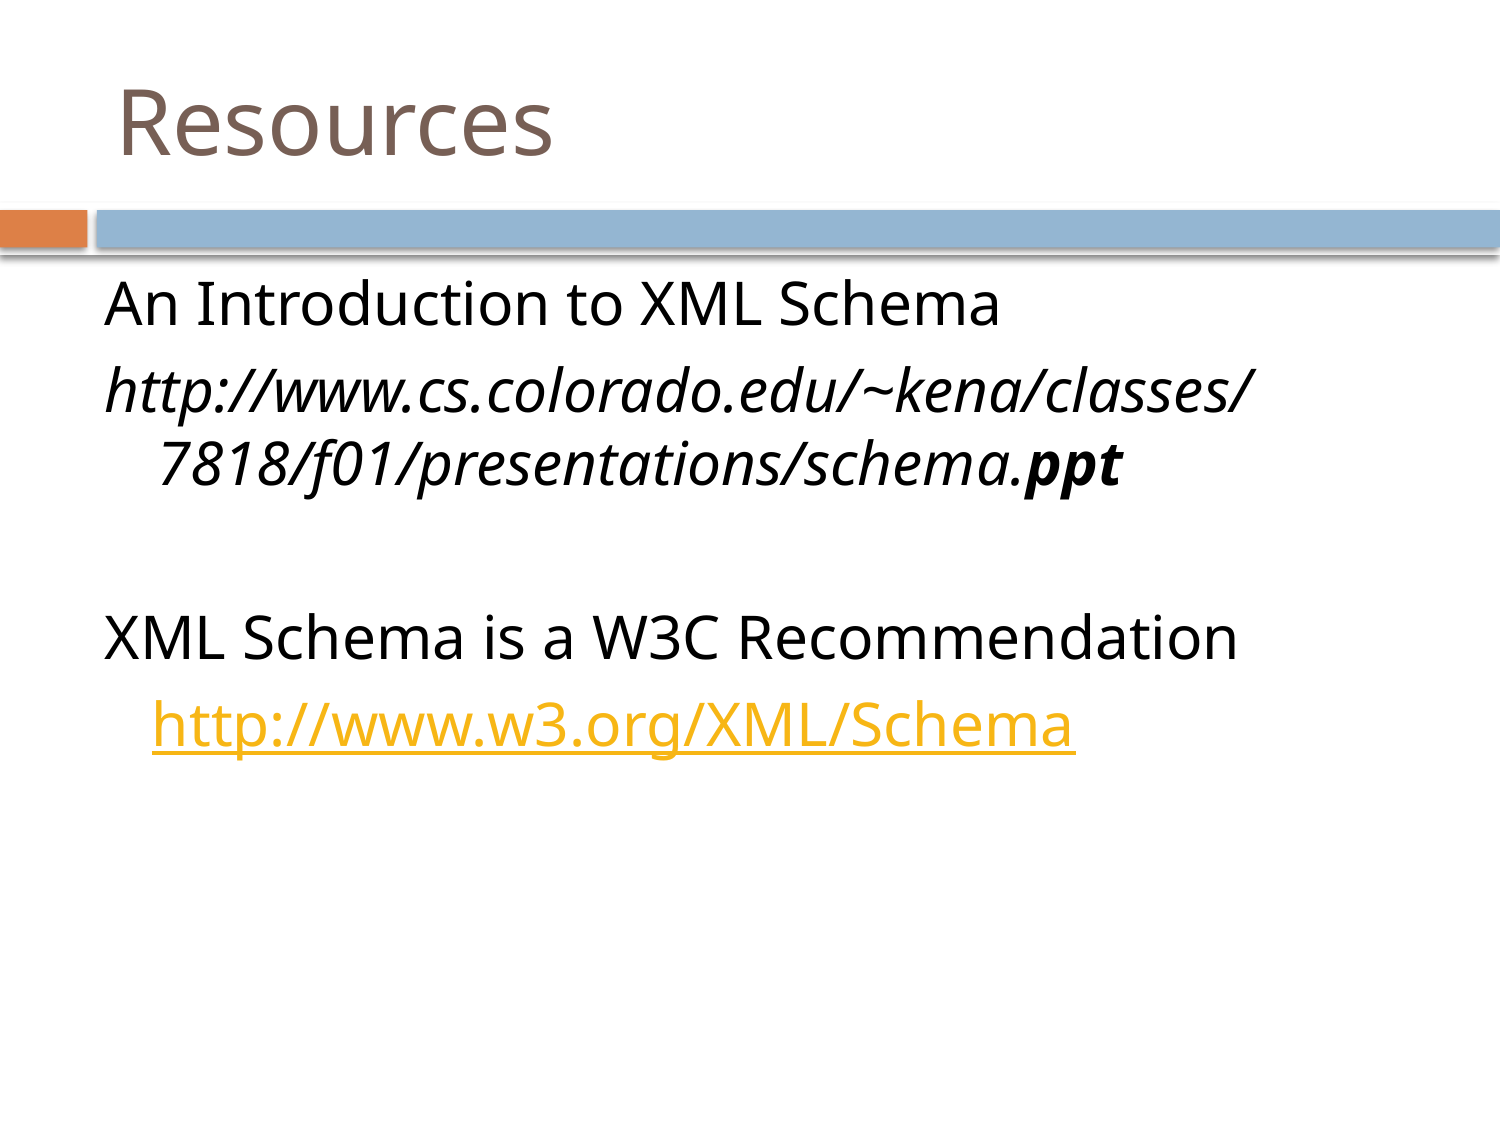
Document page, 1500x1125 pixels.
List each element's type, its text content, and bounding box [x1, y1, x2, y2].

title Resources [100, 37, 1438, 200]
list An Introduction to XML Schema http://www.cs.colorado.edu/~kena/classes/7818/f01/presentations/schema.ppt XML Schema is a W3C Recommendation http://www.w3.org/XML/Schema [89, 257, 1421, 997]
